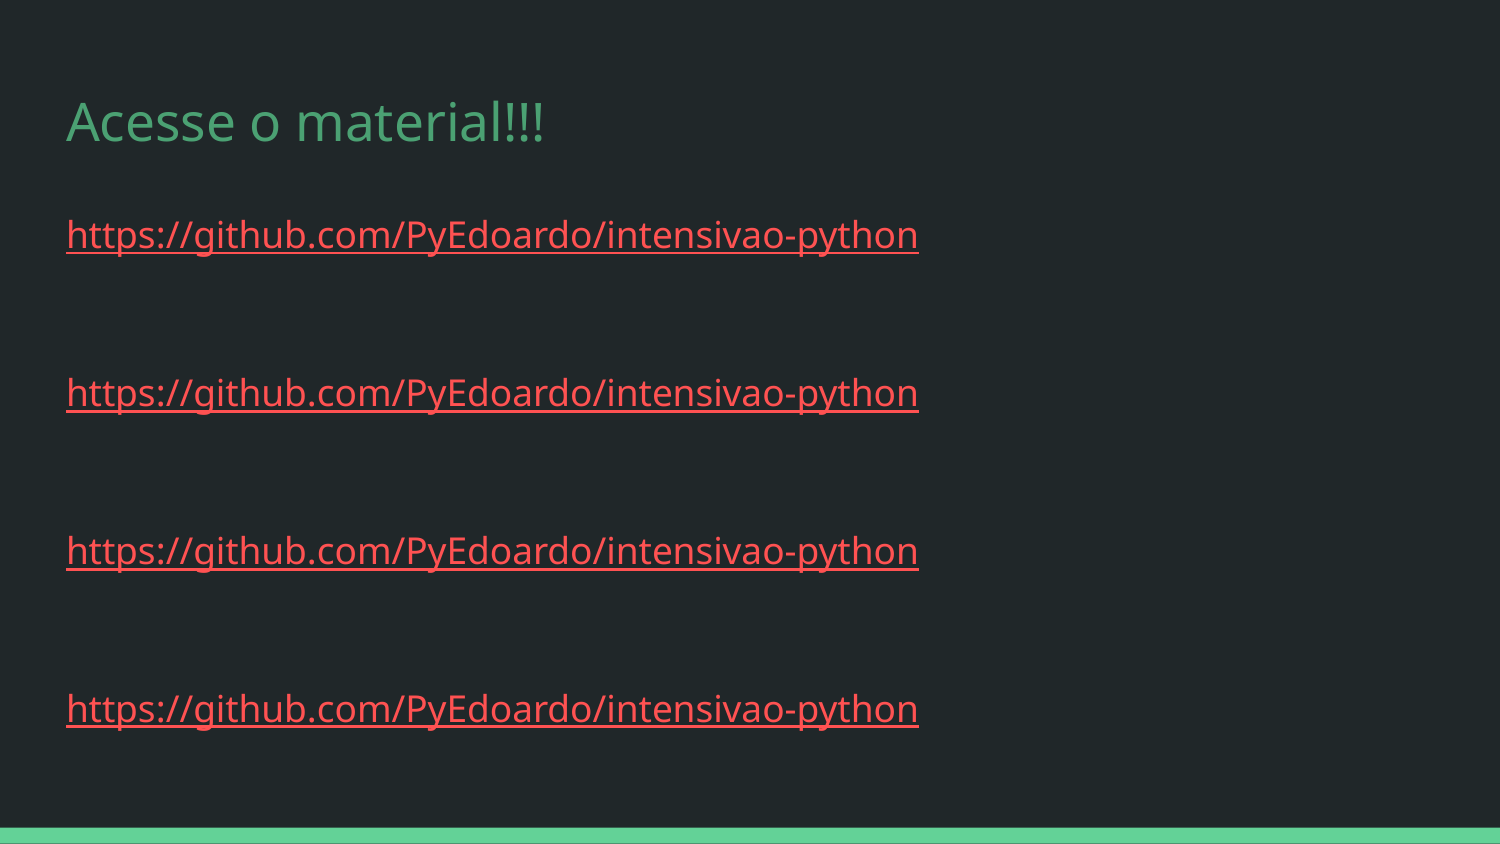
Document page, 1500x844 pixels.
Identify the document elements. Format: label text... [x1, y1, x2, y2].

title Acesse o material!!! [51, 72, 1449, 167]
list https://github.com/PyEdoardo/intensivao-python https://github.com/PyEdoardo/intensivao-python https://github.com/PyEdoardo/intensivao-python https://github.com/PyEdoardo/intensivao-python [51, 189, 1449, 750]
